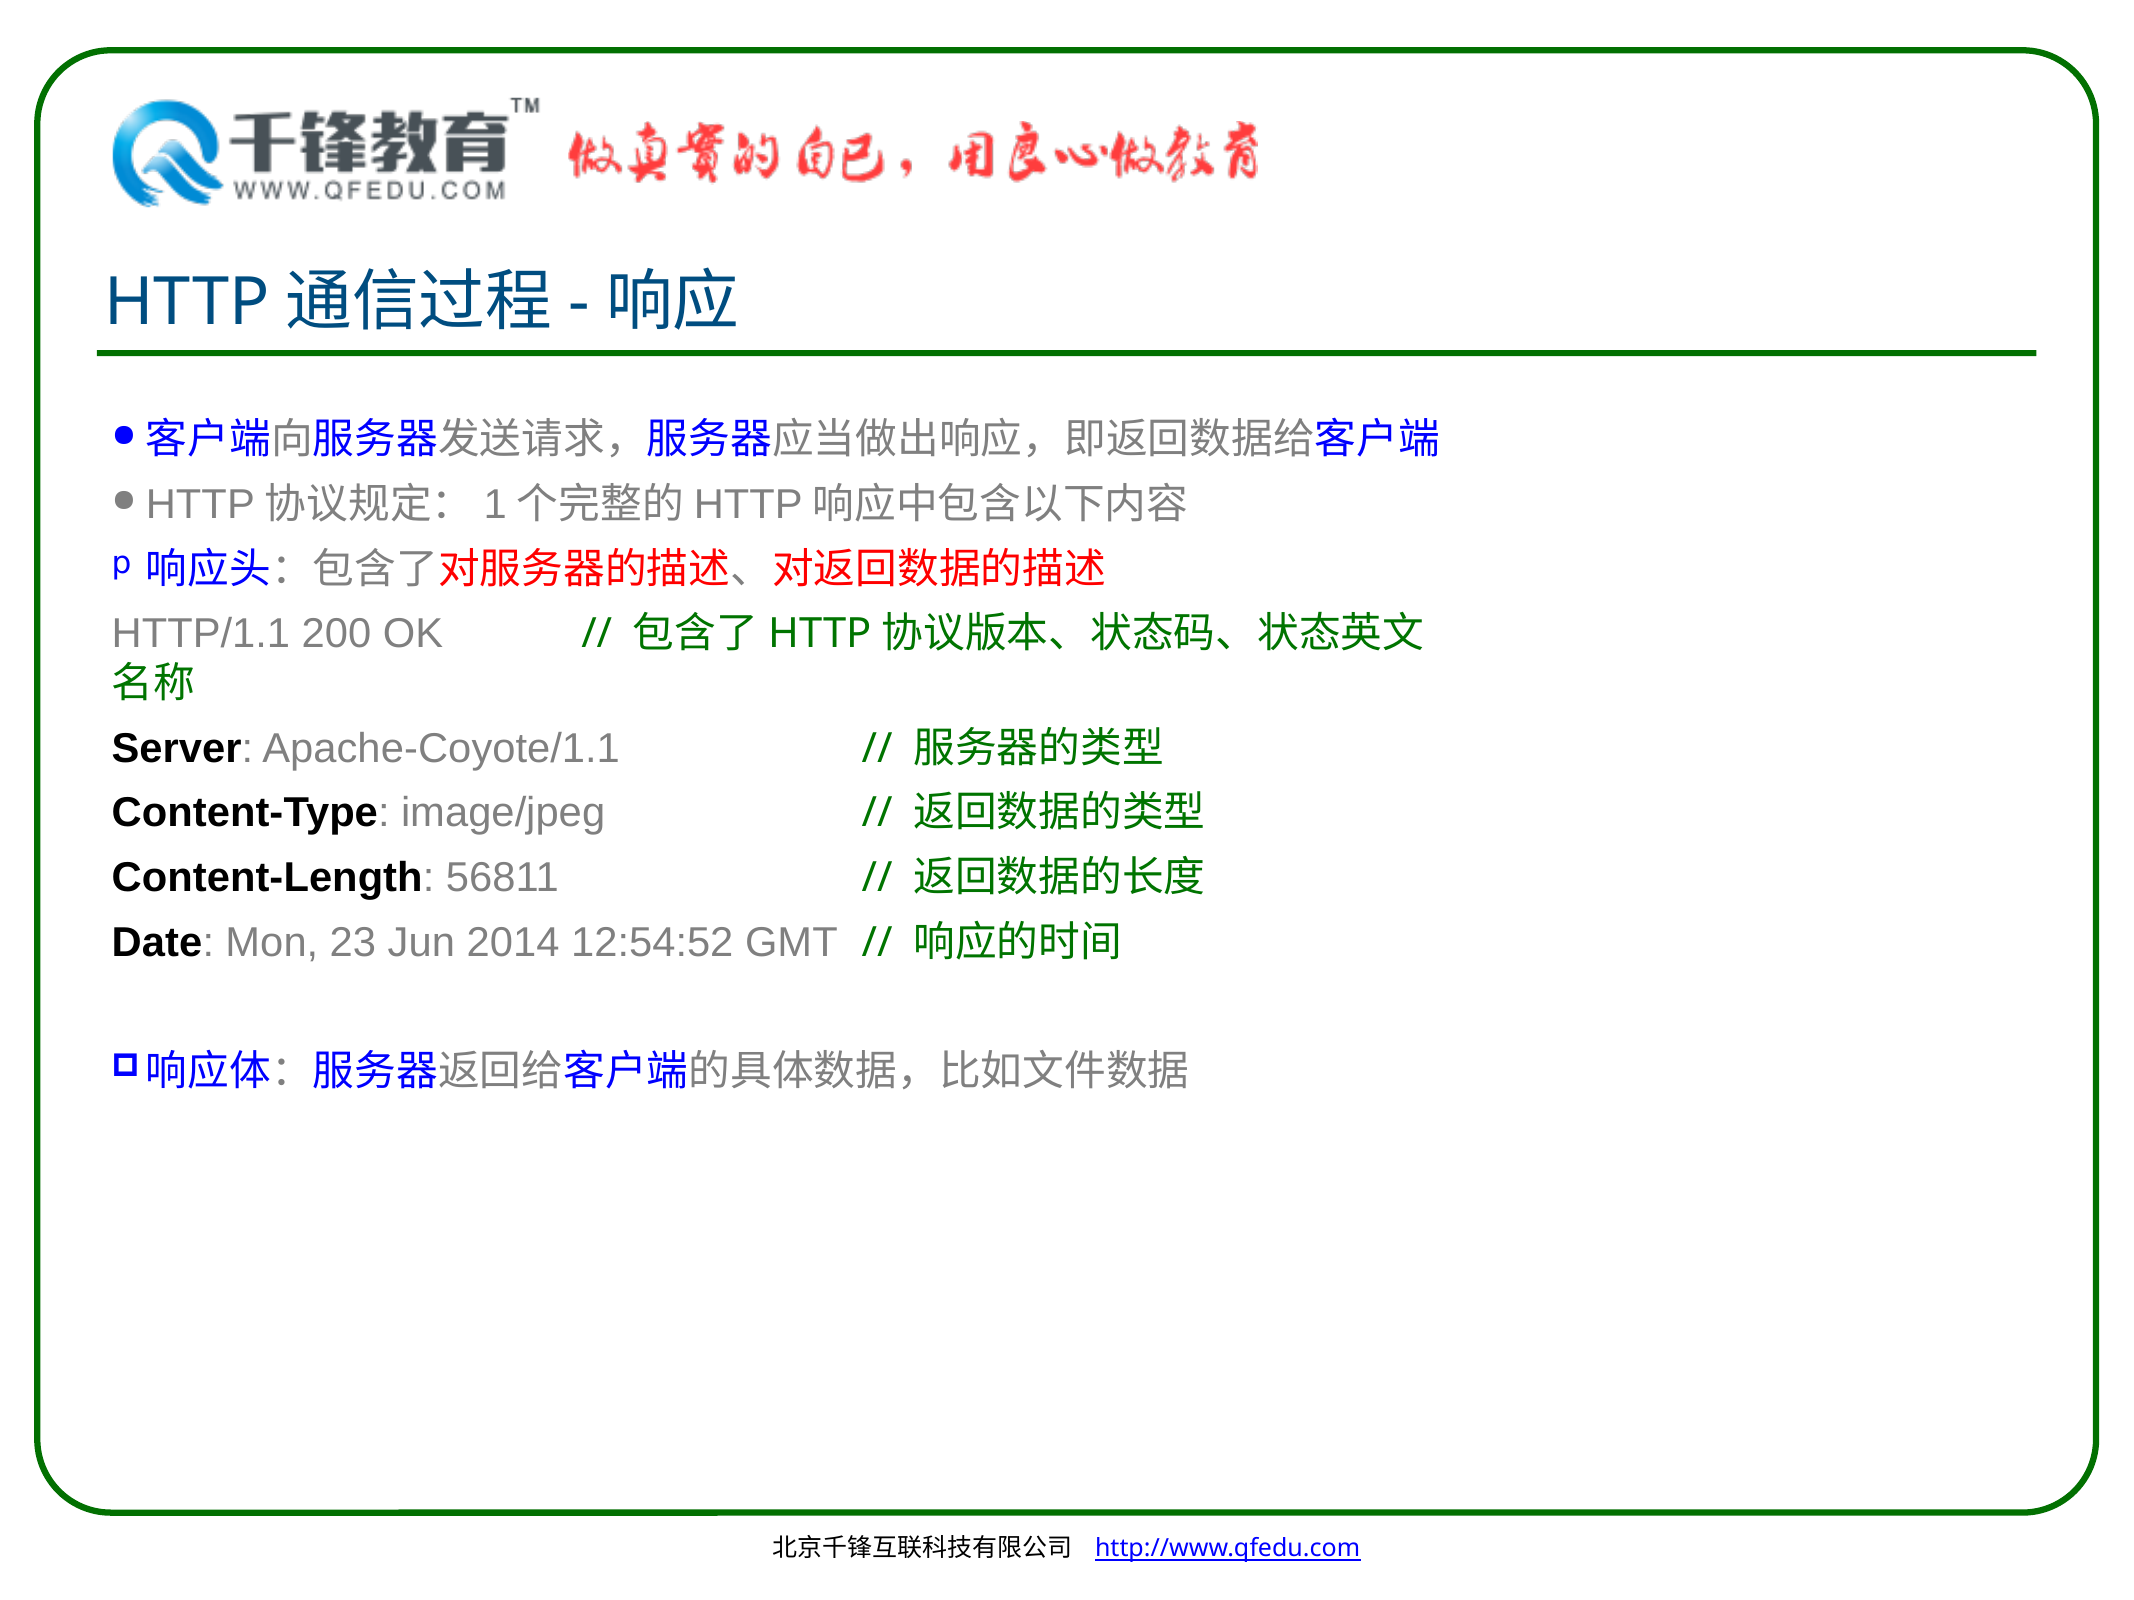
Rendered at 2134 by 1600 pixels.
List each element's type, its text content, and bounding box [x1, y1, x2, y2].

list 客户端向服务器发送请求，服务器应当做出响应，即返回数据给客户端 HTTP协议规定：1个完整的HTTP响应中包含以下内容 响应头：包含了对服务器的描述、对返回数据的描述 HTTP/1.1 200 OK // 包含了HTTP协议版本、状态码、状态英文名称 Server: Apache-Coyote/1.1 // 服务器的类型 Content-Type: image/jpeg // 返回数据的类型 Content-Length: 56811 // 返回数据的长度 Date: Mon, 23 Jun 2014 12:54:52 GMT // 响应的时间 响应体：服务器返回给客户端的具体数据，比如文件数据 [103, 404, 1455, 1210]
title HTTP通信过程-响应 [95, 242, 1352, 347]
picture [111, 96, 547, 210]
picture [568, 121, 1258, 185]
